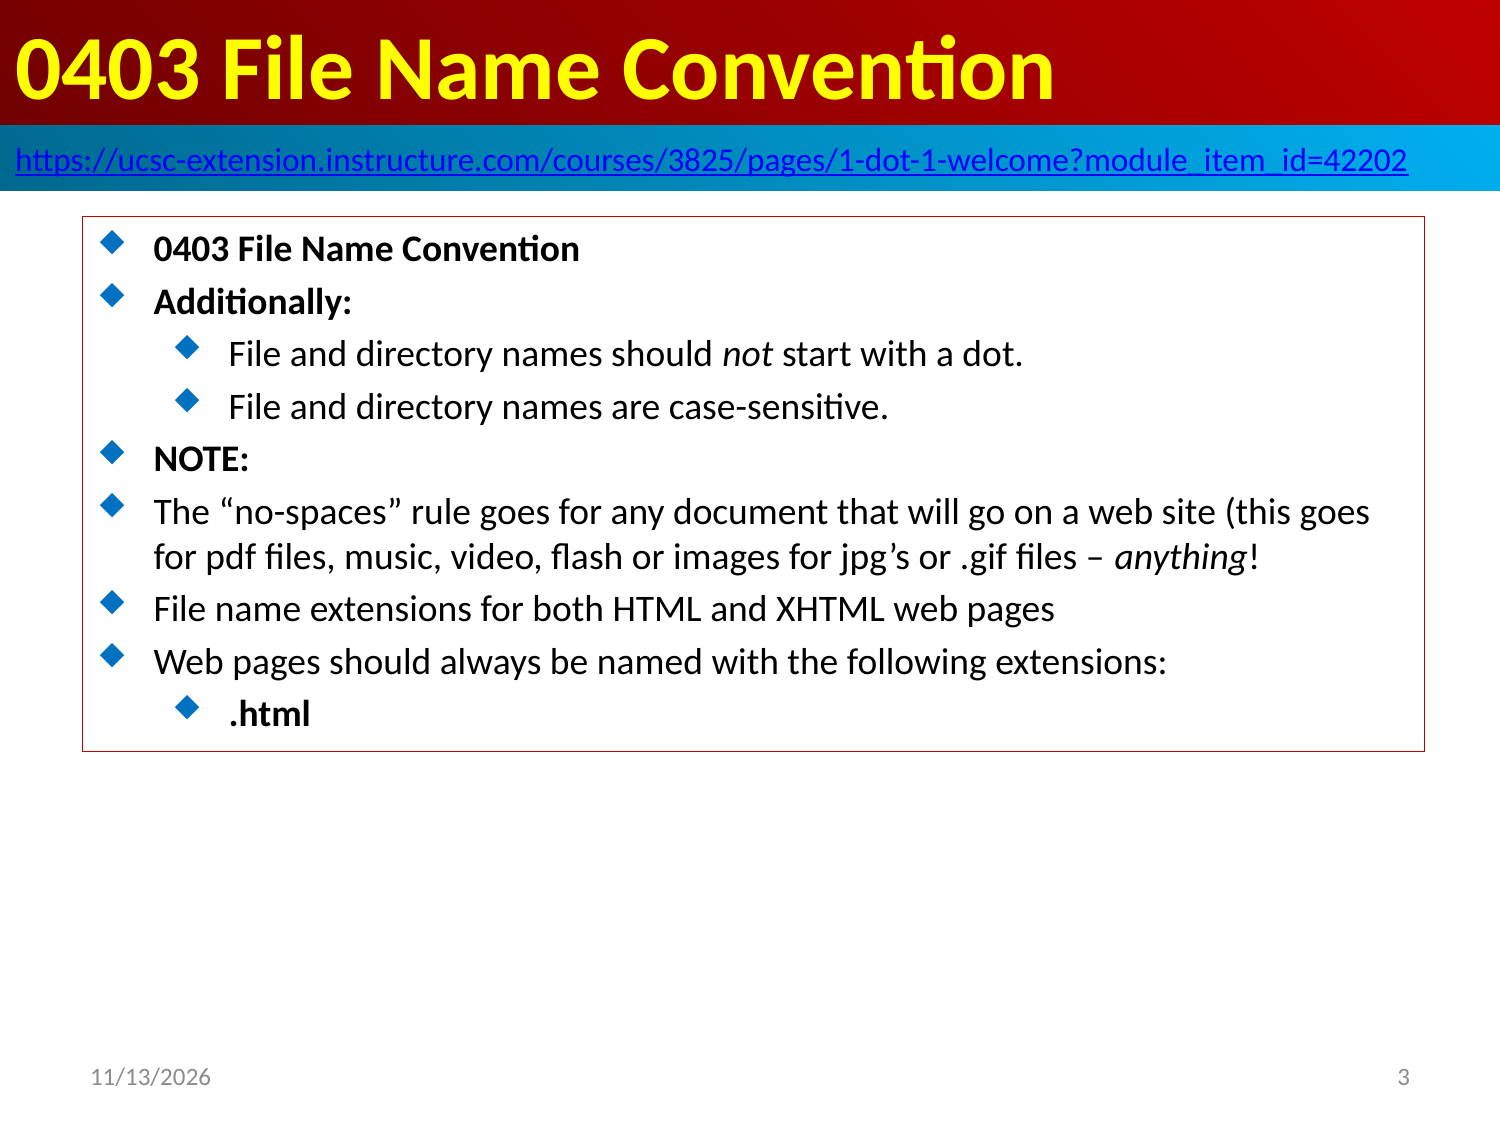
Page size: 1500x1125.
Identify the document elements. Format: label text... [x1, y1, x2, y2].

subtitle 0403 File Name Convention Additionally: File and directory names should not start with a dot. File and directory names are case-sensitive. NOTE: The “no-spaces” rule goes for any document that will go on a web site (this goes for pdf files, music, video, flash or images for jpg’s or .gif files – anything! File name extensions for both HTML and XHTML web pages Web pages should always be named with the following extensions: .html [82, 216, 1425, 752]
text_box [119, 52, 183, 109]
slide_number 3 [1074, 1042, 1425, 1109]
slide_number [75, 1042, 425, 1109]
title 0403 File Name Convention [0, 0, 1500, 125]
text_box https://ucsc-extension.instructure.com/courses/3825/pages/1-dot-1-welcome?module_item_id=42202 [0, 125, 1500, 191]
